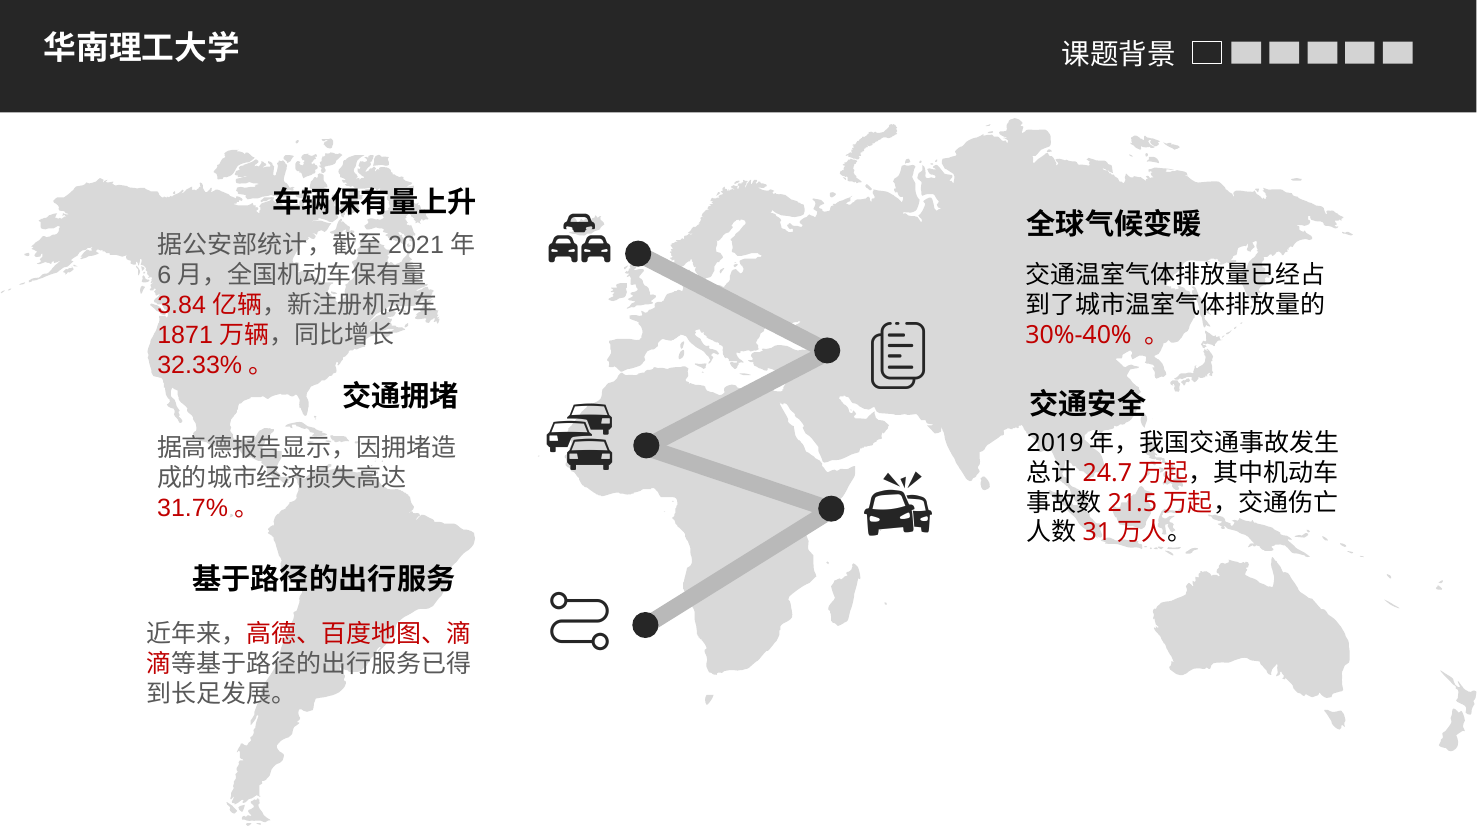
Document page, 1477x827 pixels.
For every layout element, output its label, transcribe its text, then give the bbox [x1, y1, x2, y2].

picture [864, 469, 932, 537]
text_box 据公安部统计，截至2021年6月，全国机动车保有量3.84亿辆，新注册机动车1871万辆，同比增长32.33%。 [146, 223, 493, 384]
text_box [814, 337, 841, 364]
text_box 全球气候变暖 [1016, 200, 1228, 247]
text_box [818, 495, 845, 522]
picture [545, 587, 613, 655]
picture [864, 322, 932, 390]
picture [545, 198, 613, 266]
text_box [633, 432, 660, 459]
text_box 2019年，我国交通事故发生总计24.7万起，其中机动车事故数21.5万起，交通伤亡人数31万人。 [1016, 420, 1362, 552]
text_box [625, 240, 652, 267]
text_box 交通温室气体排放量已经占到了城市温室气体排放量的30%-40% 。 [1014, 253, 1361, 354]
text_box 近年来，高德、百度地图、滴滴等基于路径的出行服务已得到长足发展。 [135, 611, 489, 713]
text_box 交通拥堵 [331, 371, 470, 417]
text_box 车辆保有量上升 [261, 177, 488, 224]
picture [545, 403, 613, 471]
text_box 基于路径的出行服务 [181, 555, 466, 601]
text_box 据高德报告显示，因拥堵造成的城市经济损失高达31.7%。 [146, 426, 489, 527]
text_box [632, 612, 659, 639]
text_box 交通安全 [1018, 380, 1231, 420]
